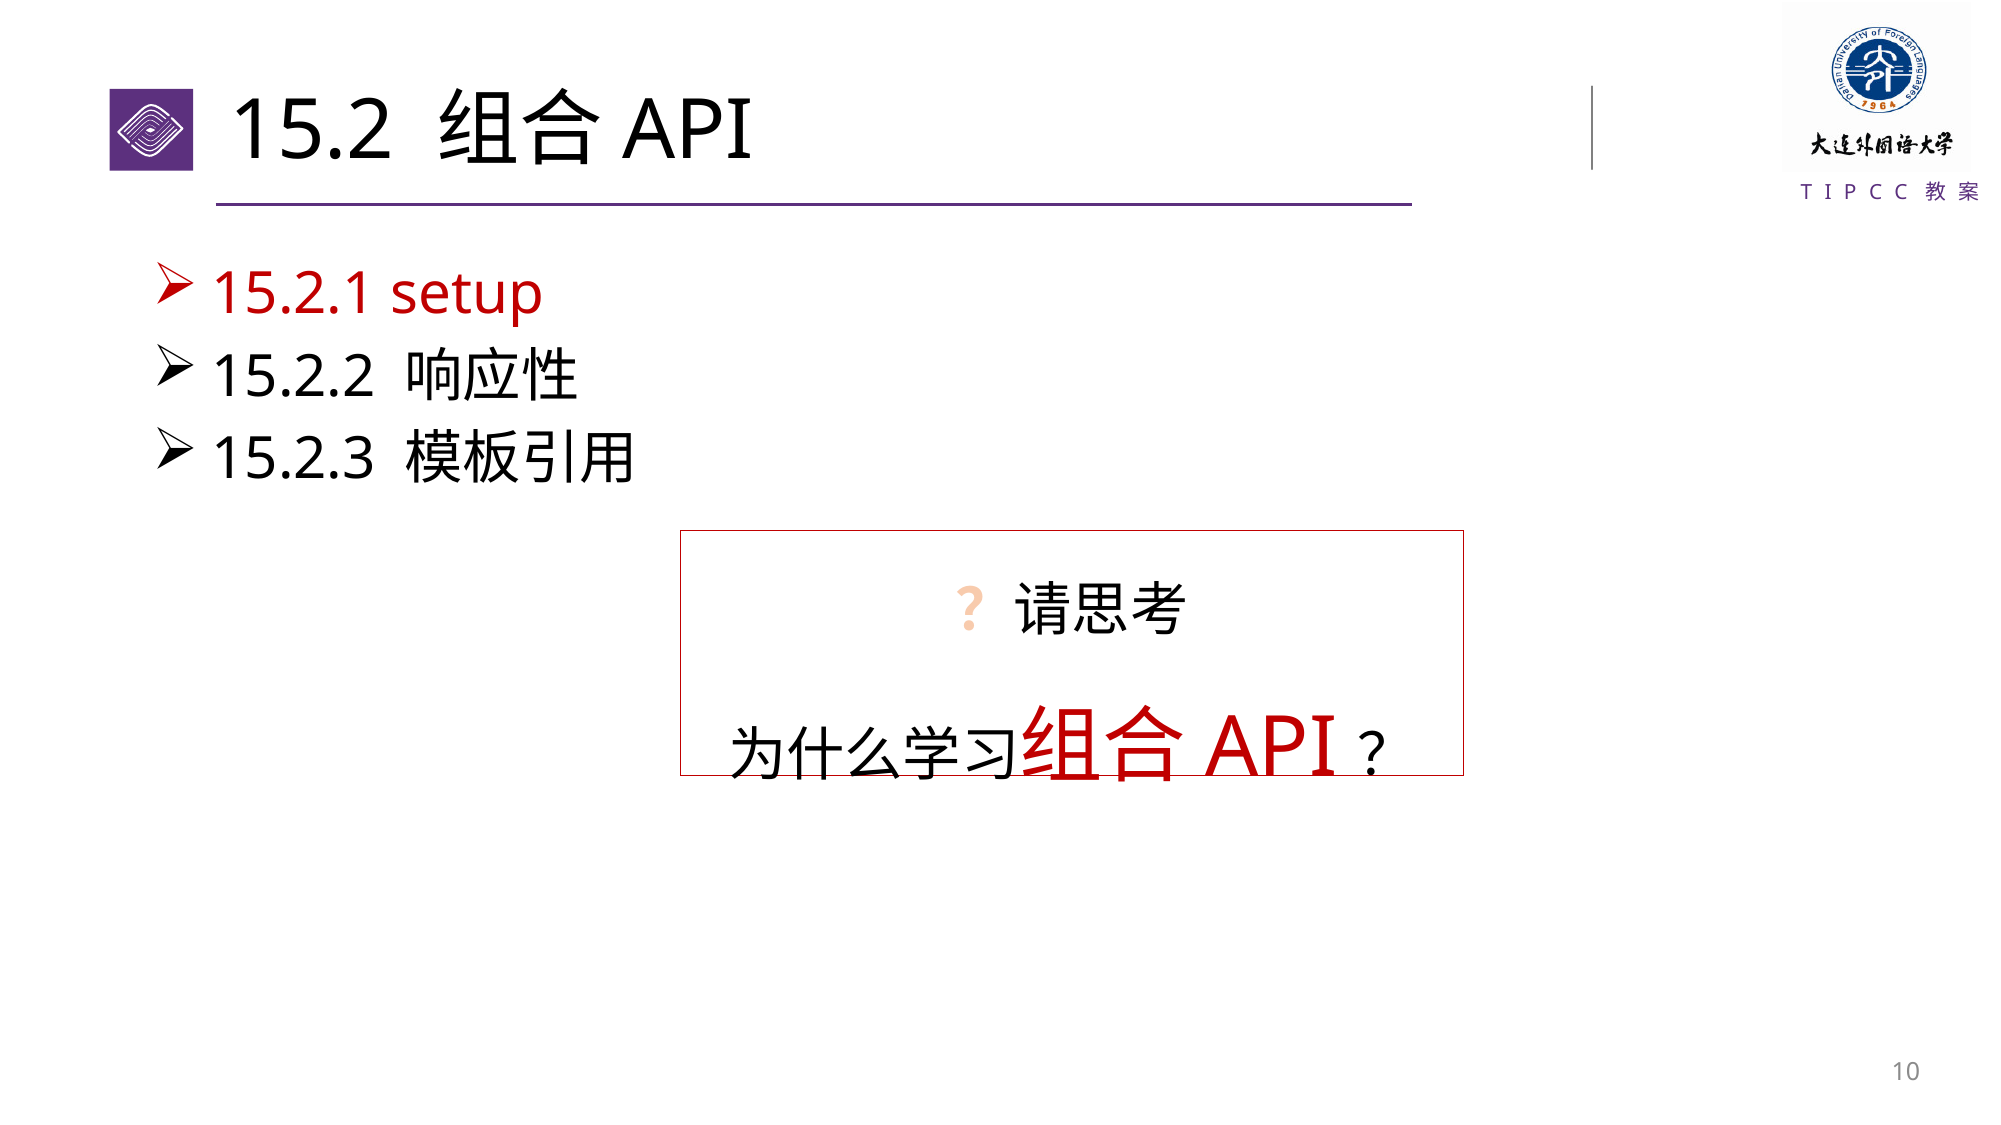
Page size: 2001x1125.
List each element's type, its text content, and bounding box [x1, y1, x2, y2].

text_box ？请思考 为什么学习组合API？ [680, 530, 1464, 776]
list 15.2.1 setup 15.2.2 响应性 15.2.3 模板引用 [137, 247, 1863, 1001]
slide_number 9 [1485, 1042, 1936, 1103]
title 15.2 组合API [214, 59, 1564, 205]
picture [1782, 2, 1971, 172]
